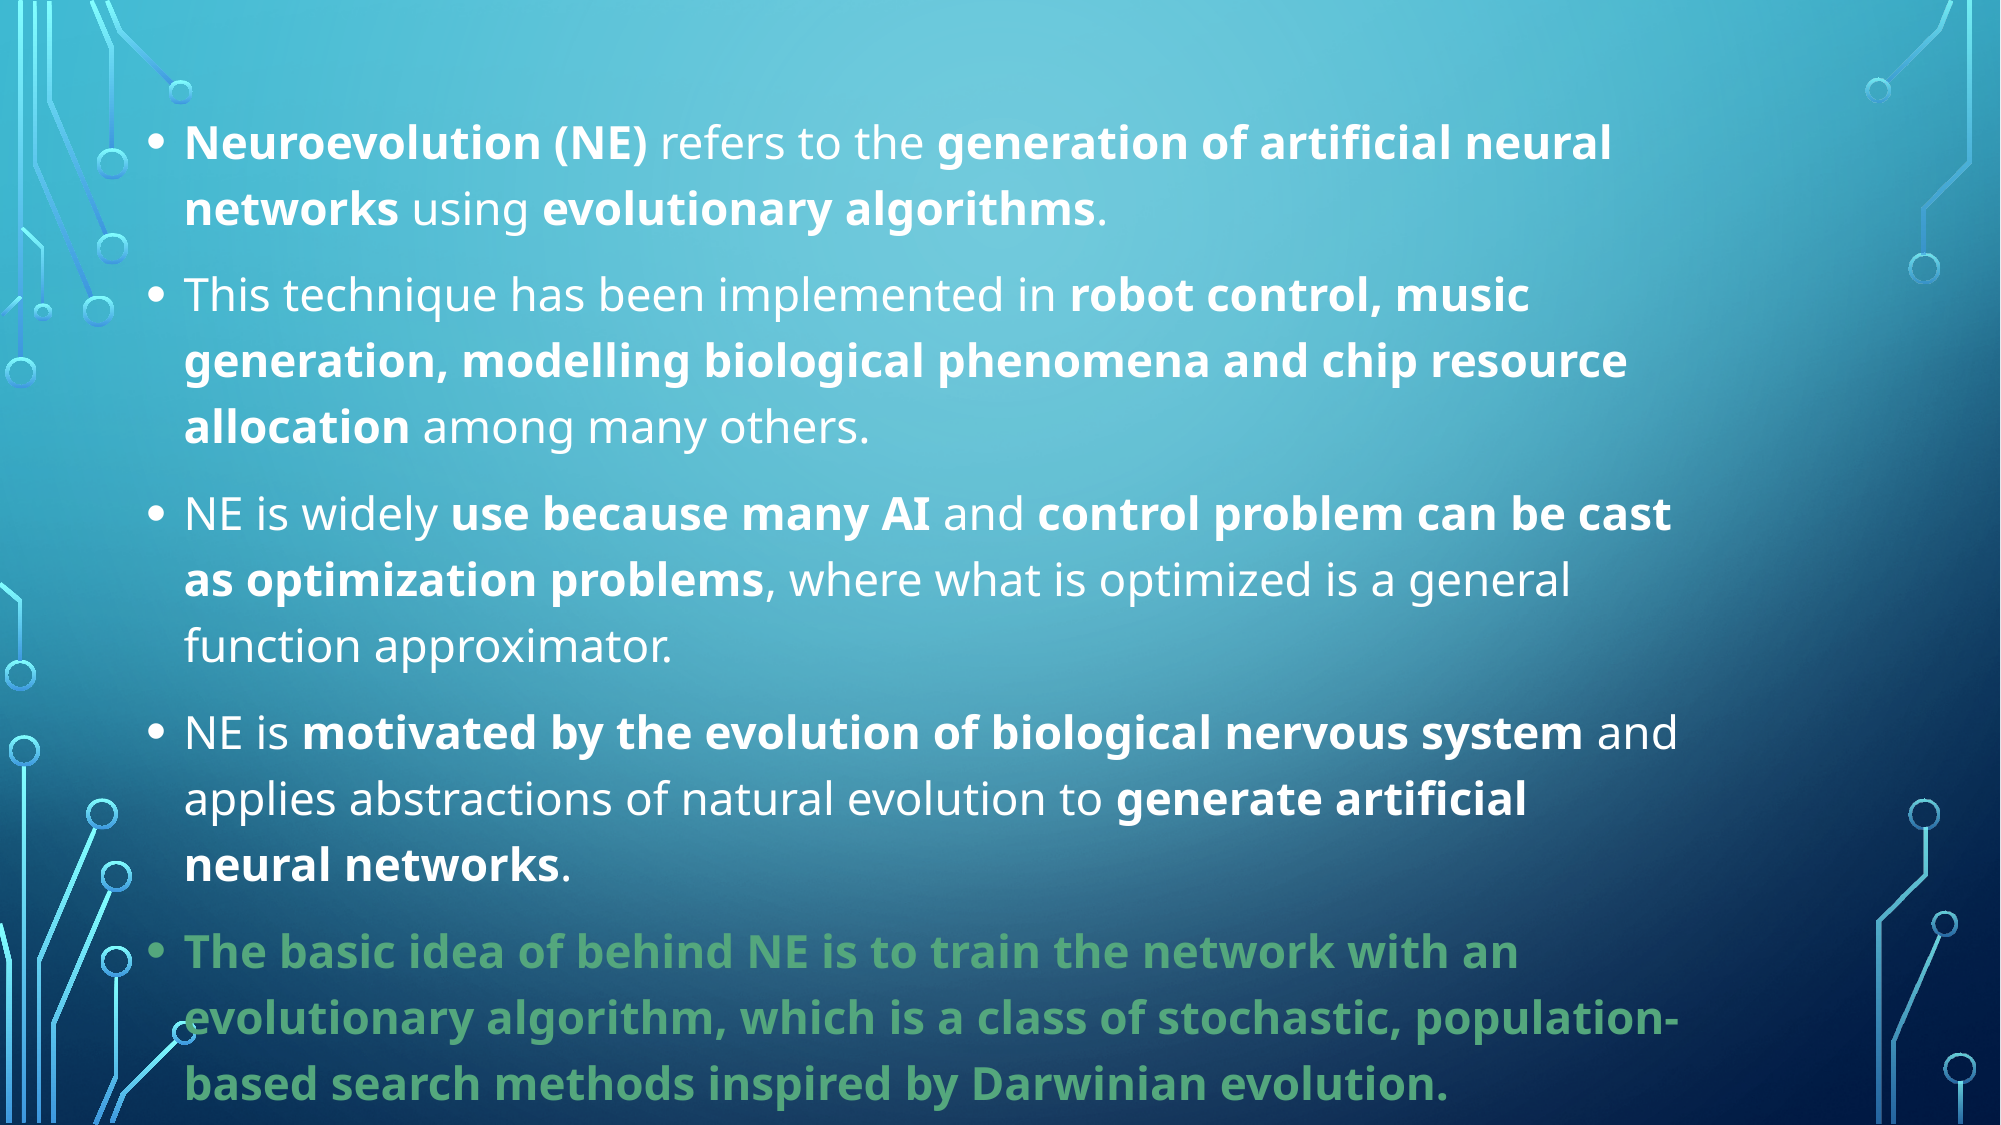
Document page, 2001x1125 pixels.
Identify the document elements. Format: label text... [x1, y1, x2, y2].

list Neuroevolution (NE) refers to the generation of artificial neural networks using evolutionary algorithms. This technique has been implemented in robot control, music generation, modelling biological phenomena and chip resource allocation among many others. NE is widely use because many AI and control problem can be cast as optimization problems, where what is optimized is a general function approximator. NE is motivated by the evolution of biological nervous system and applies abstractions of natural evolution to generate artificial neural networks. The basic idea of behind NE is to train the network with an evolutionary algorithm, which is a class of stochastic, population-based search methods inspired by Darwinian evolution. [131, 94, 1699, 900]
